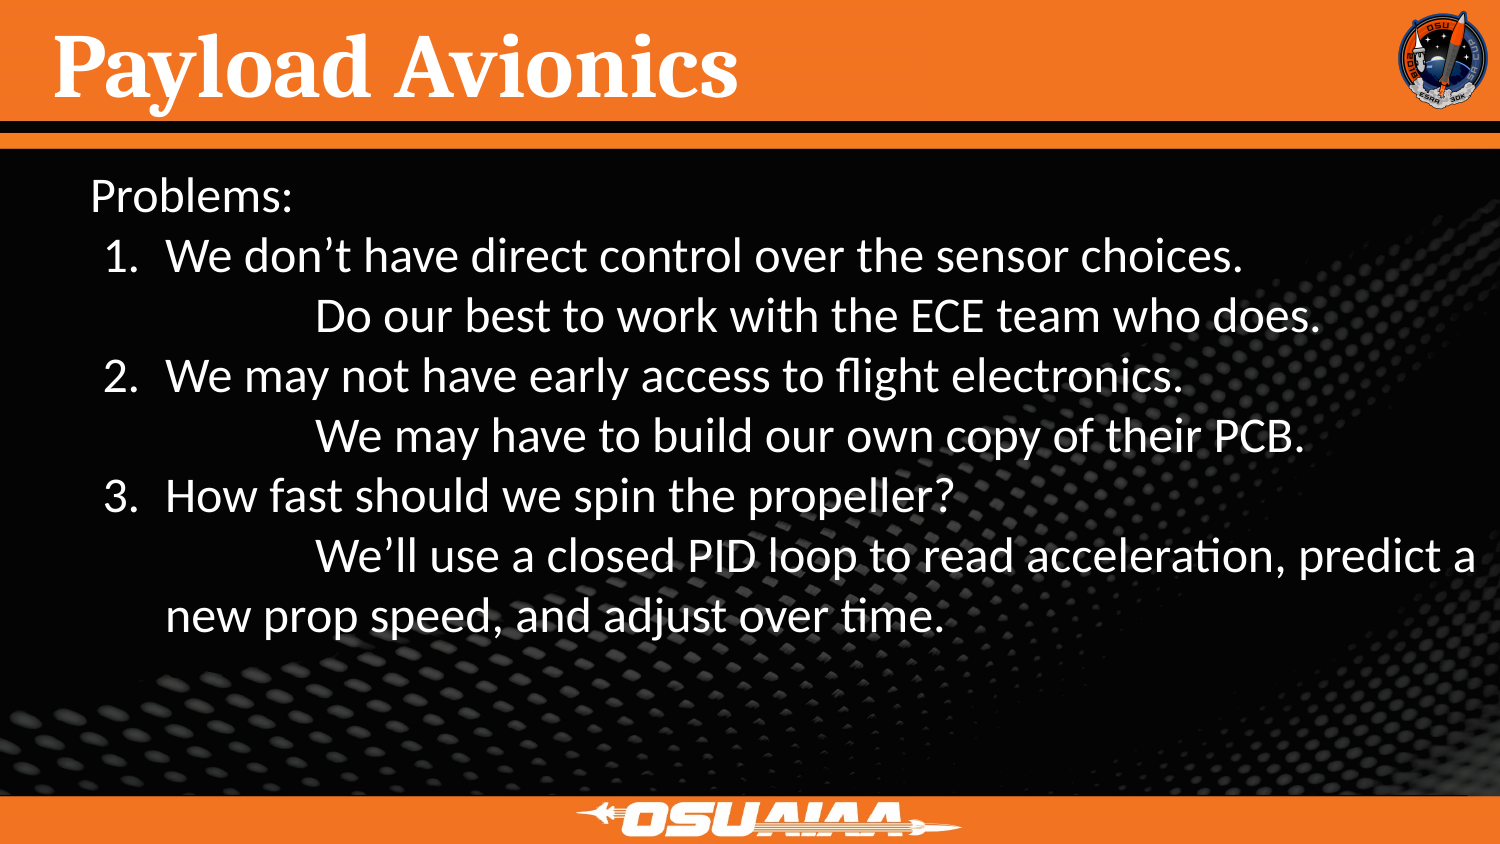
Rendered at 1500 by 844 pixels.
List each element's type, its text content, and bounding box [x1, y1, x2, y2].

picture [0, 0, 1500, 844]
title Payload Avionics [37, 9, 915, 113]
list Problems: We don’t have direct control over the sensor choices. Do our best to work with the ECE team who does. We may not have early access to flight electronics. We may have to build our own copy of their PCB. How fast should we spin the propeller? We’ll use a closed PID loop to read acceleration, predict a new prop speed, and adjust over time. [75, 147, 1500, 796]
